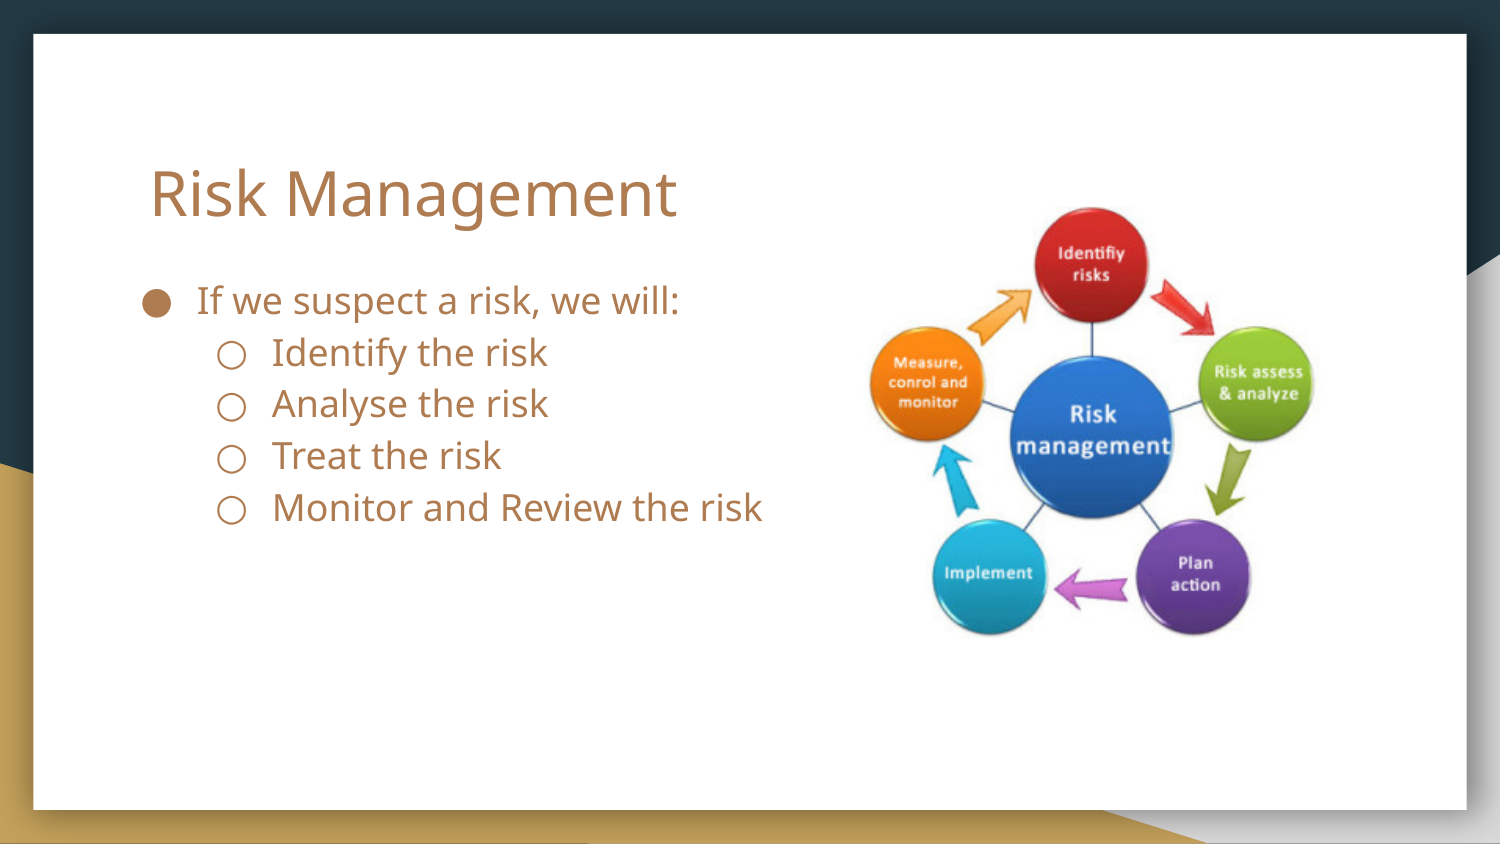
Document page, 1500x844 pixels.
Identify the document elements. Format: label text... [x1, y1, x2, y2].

picture [857, 206, 1327, 638]
list If we suspect a risk, we will: Identify the risk Analyse the risk Treat the risk Monitor and Review the risk [106, 255, 1338, 657]
title Risk Management [134, 138, 1366, 296]
